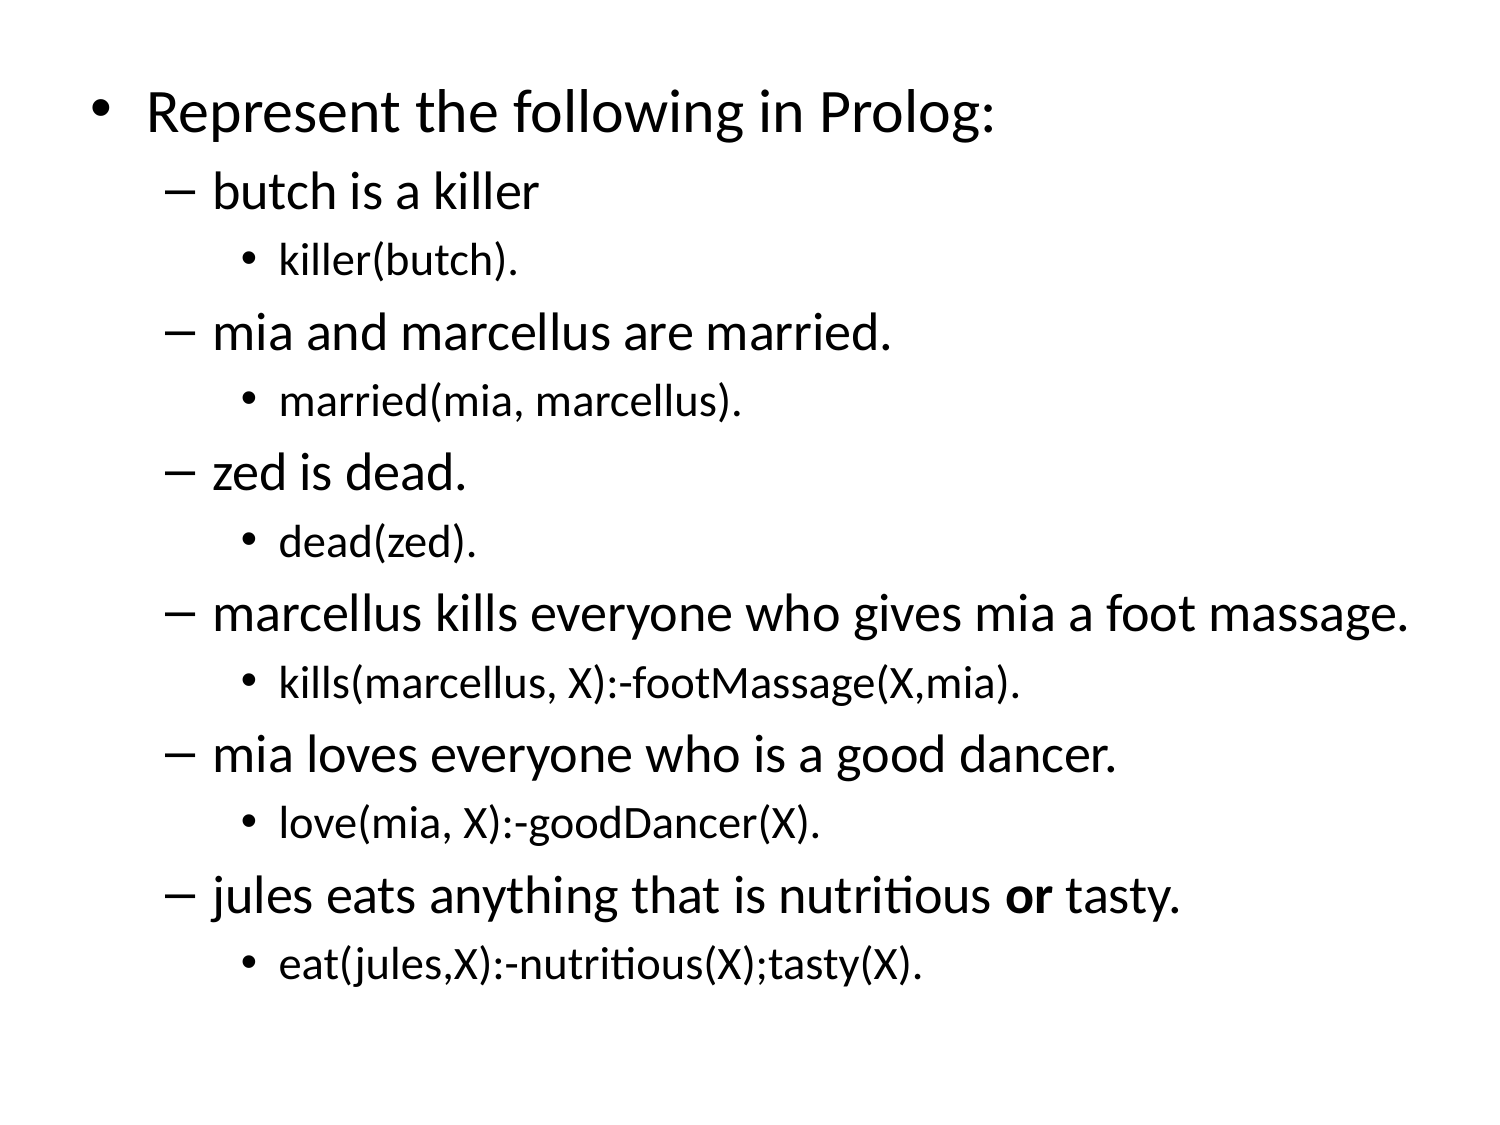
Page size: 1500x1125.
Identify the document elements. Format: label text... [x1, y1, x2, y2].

list Represent the following in Prolog: butch is a killer killer(butch). mia and marcellus are married. married(mia, marcellus). zed is dead. dead(zed). marcellus kills everyone who gives mia a foot massage. kills(marcellus, X):-footMassage(X,mia). mia loves everyone who is a good dancer. love(mia, X):-goodDancer(X). jules eats anything that is nutritious or tasty. eat(jules,X):-nutritious(X);tasty(X). [75, 62, 1463, 1005]
